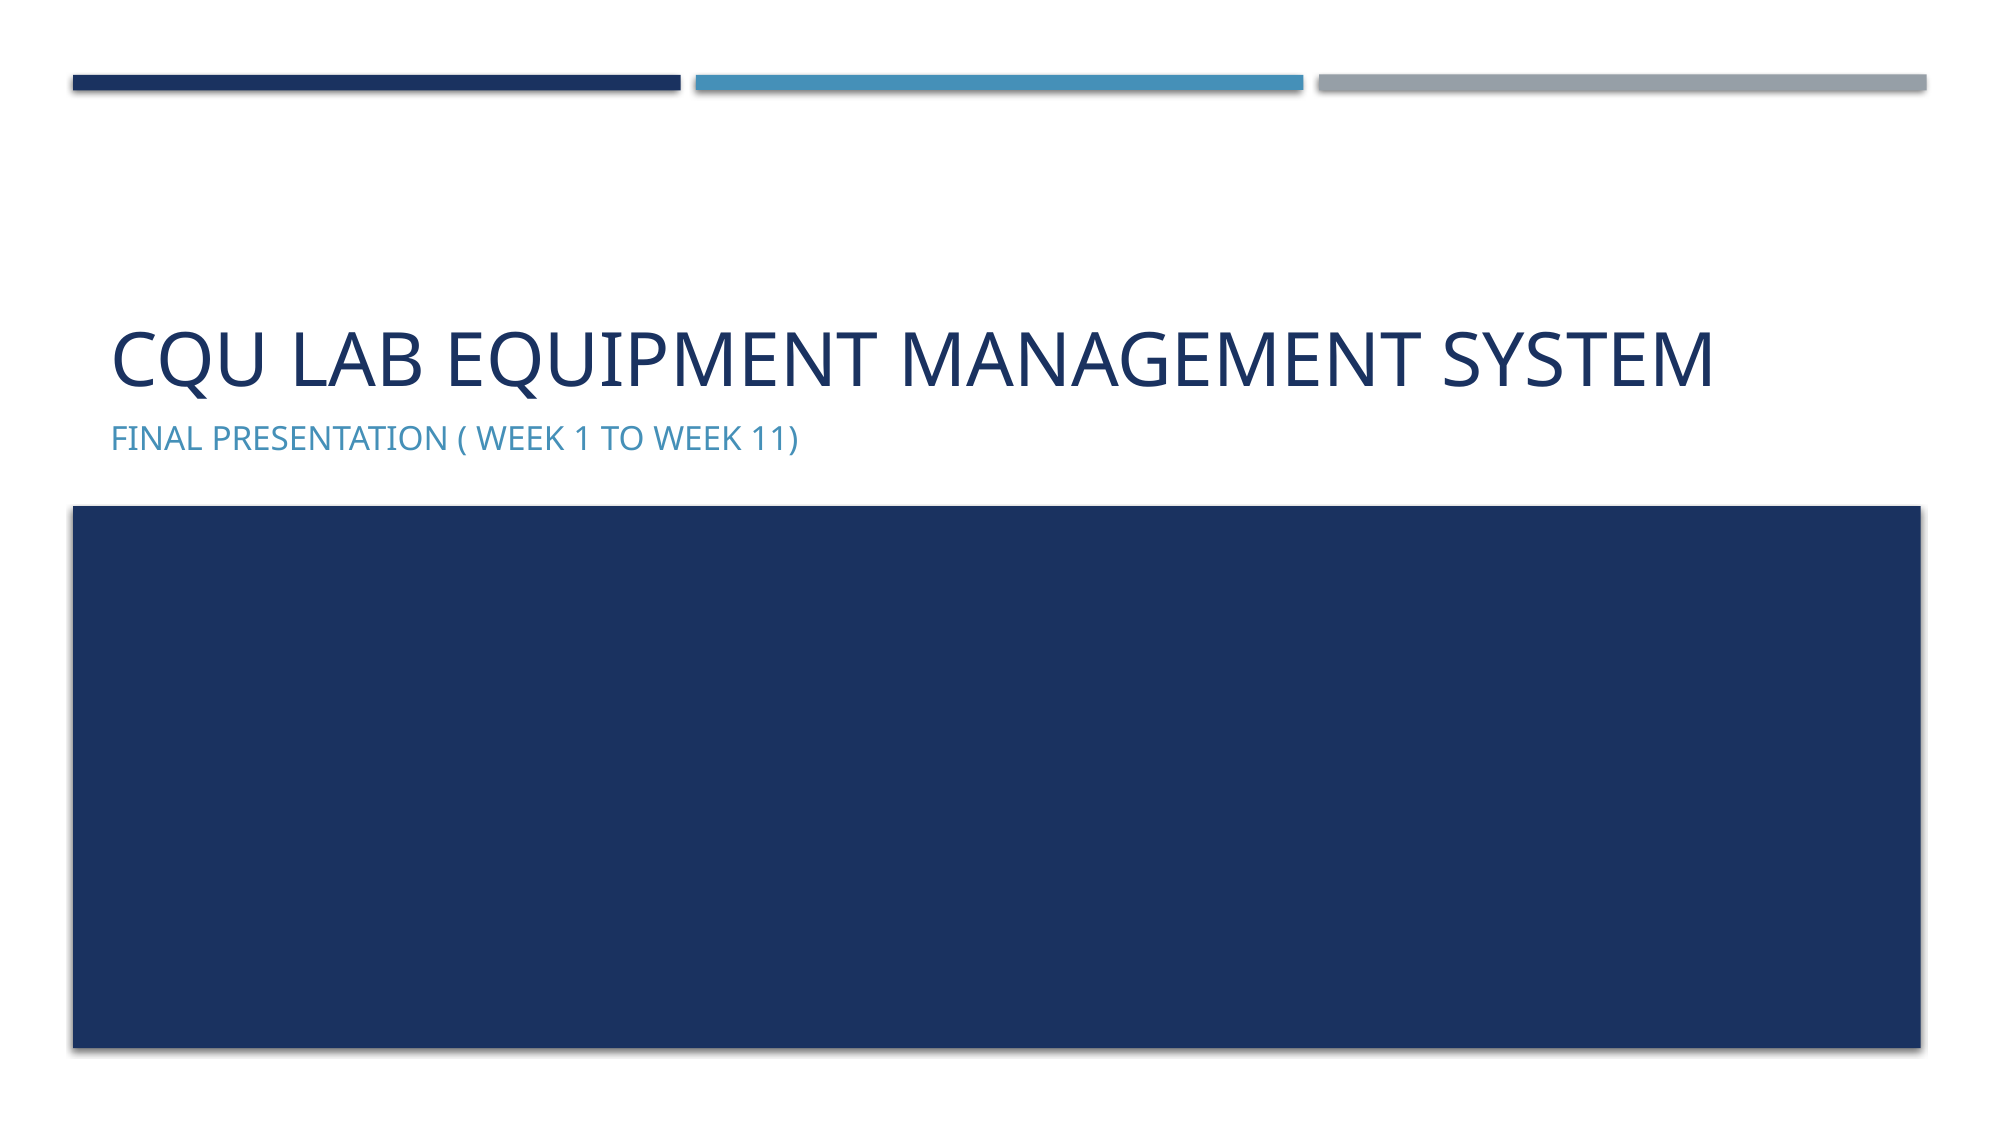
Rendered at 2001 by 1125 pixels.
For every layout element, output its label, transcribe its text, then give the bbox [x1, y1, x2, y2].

title Cqu lab equipment management system [95, 167, 1899, 409]
subtitle Final presentation ( Week 1 to week 11) [95, 409, 1899, 507]
